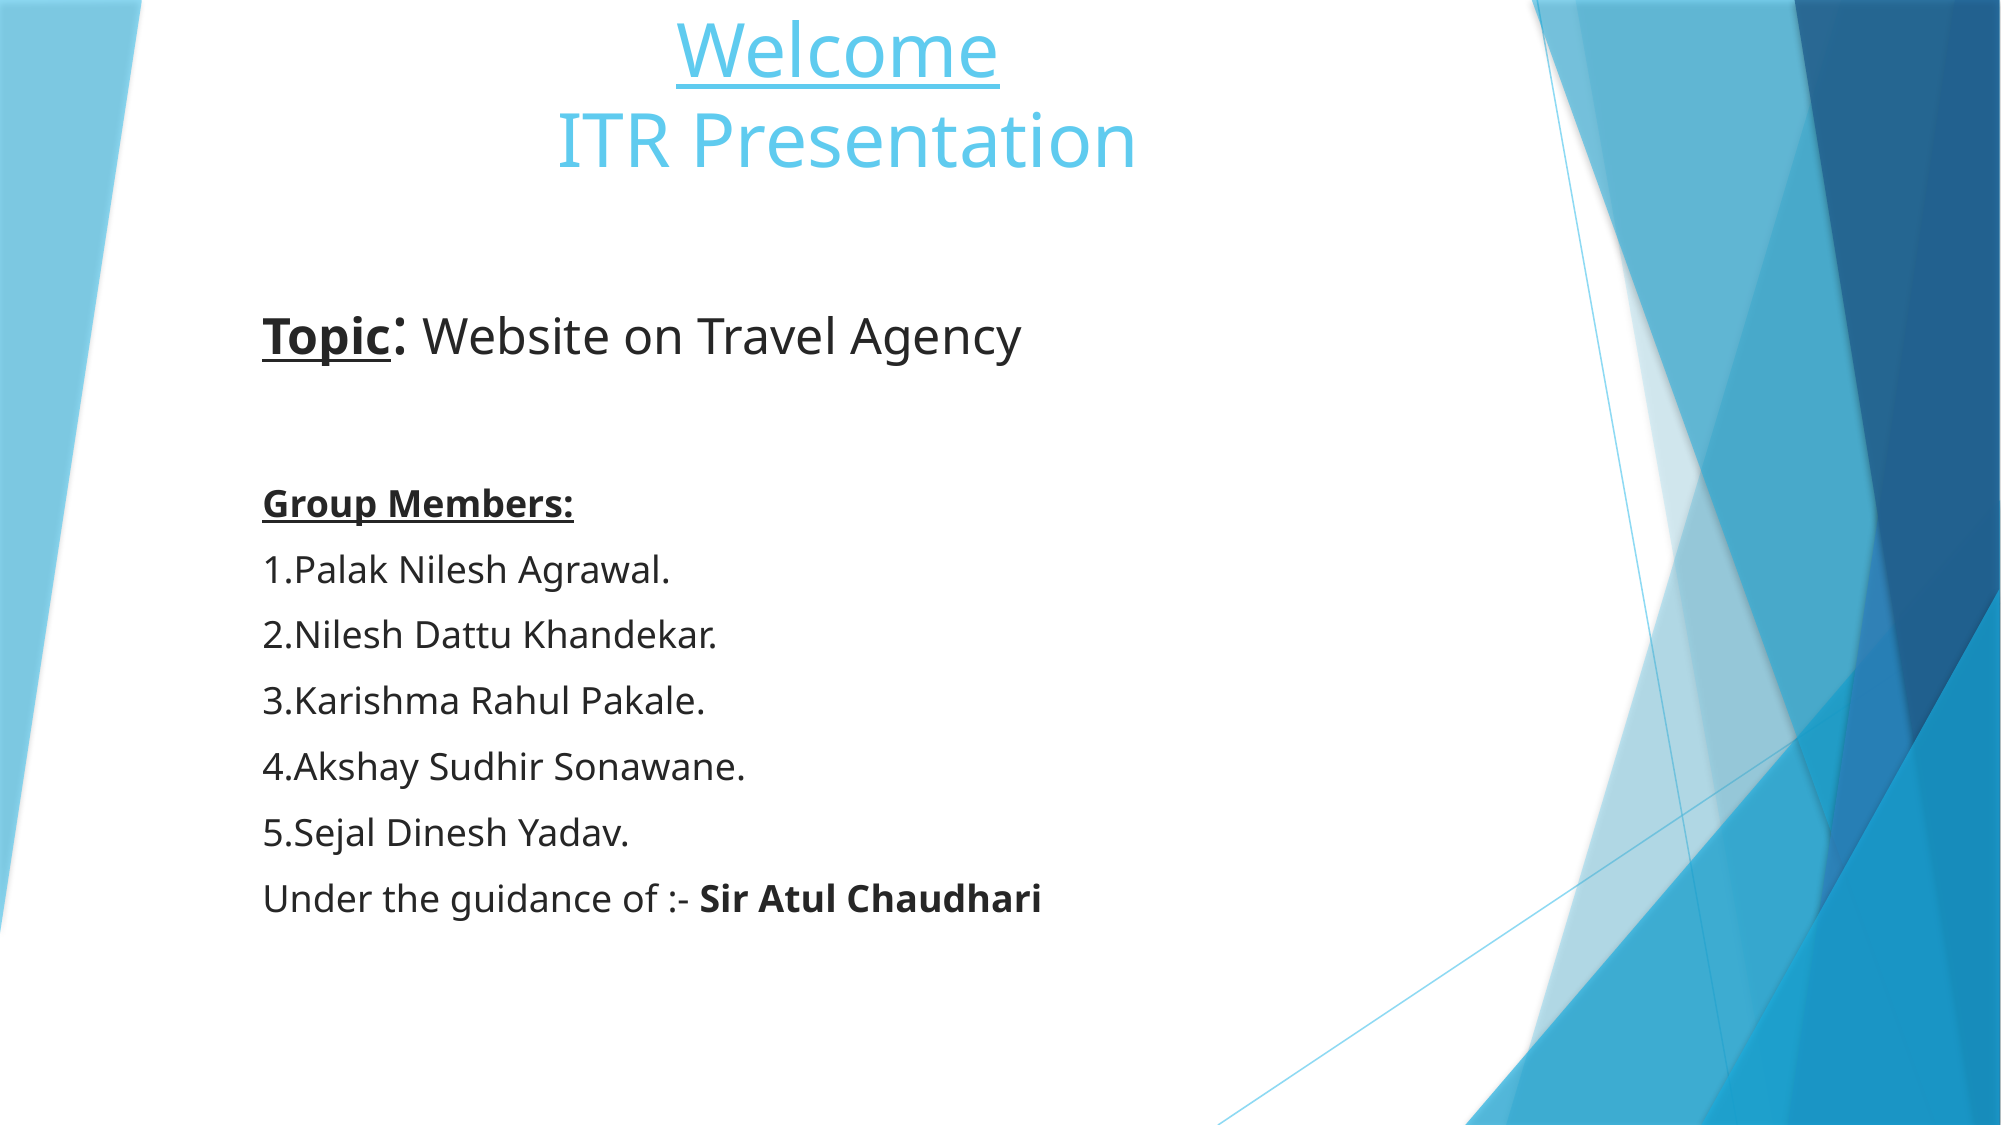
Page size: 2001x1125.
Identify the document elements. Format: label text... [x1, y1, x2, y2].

title Welcome ITR Presentation [300, 22, 1397, 280]
subtitle Topic: Website on Travel Agency Group Members: 1.Palak Nilesh Agrawal. 2.Nilesh Dattu Khandekar. 3.Karishma Rahul Pakale. 4.Akshay Sudhir Sonawane. 5.Sejal Dinesh Yadav. Under the guidance of :- Sir Atul Chaudhari [247, 280, 1522, 987]
